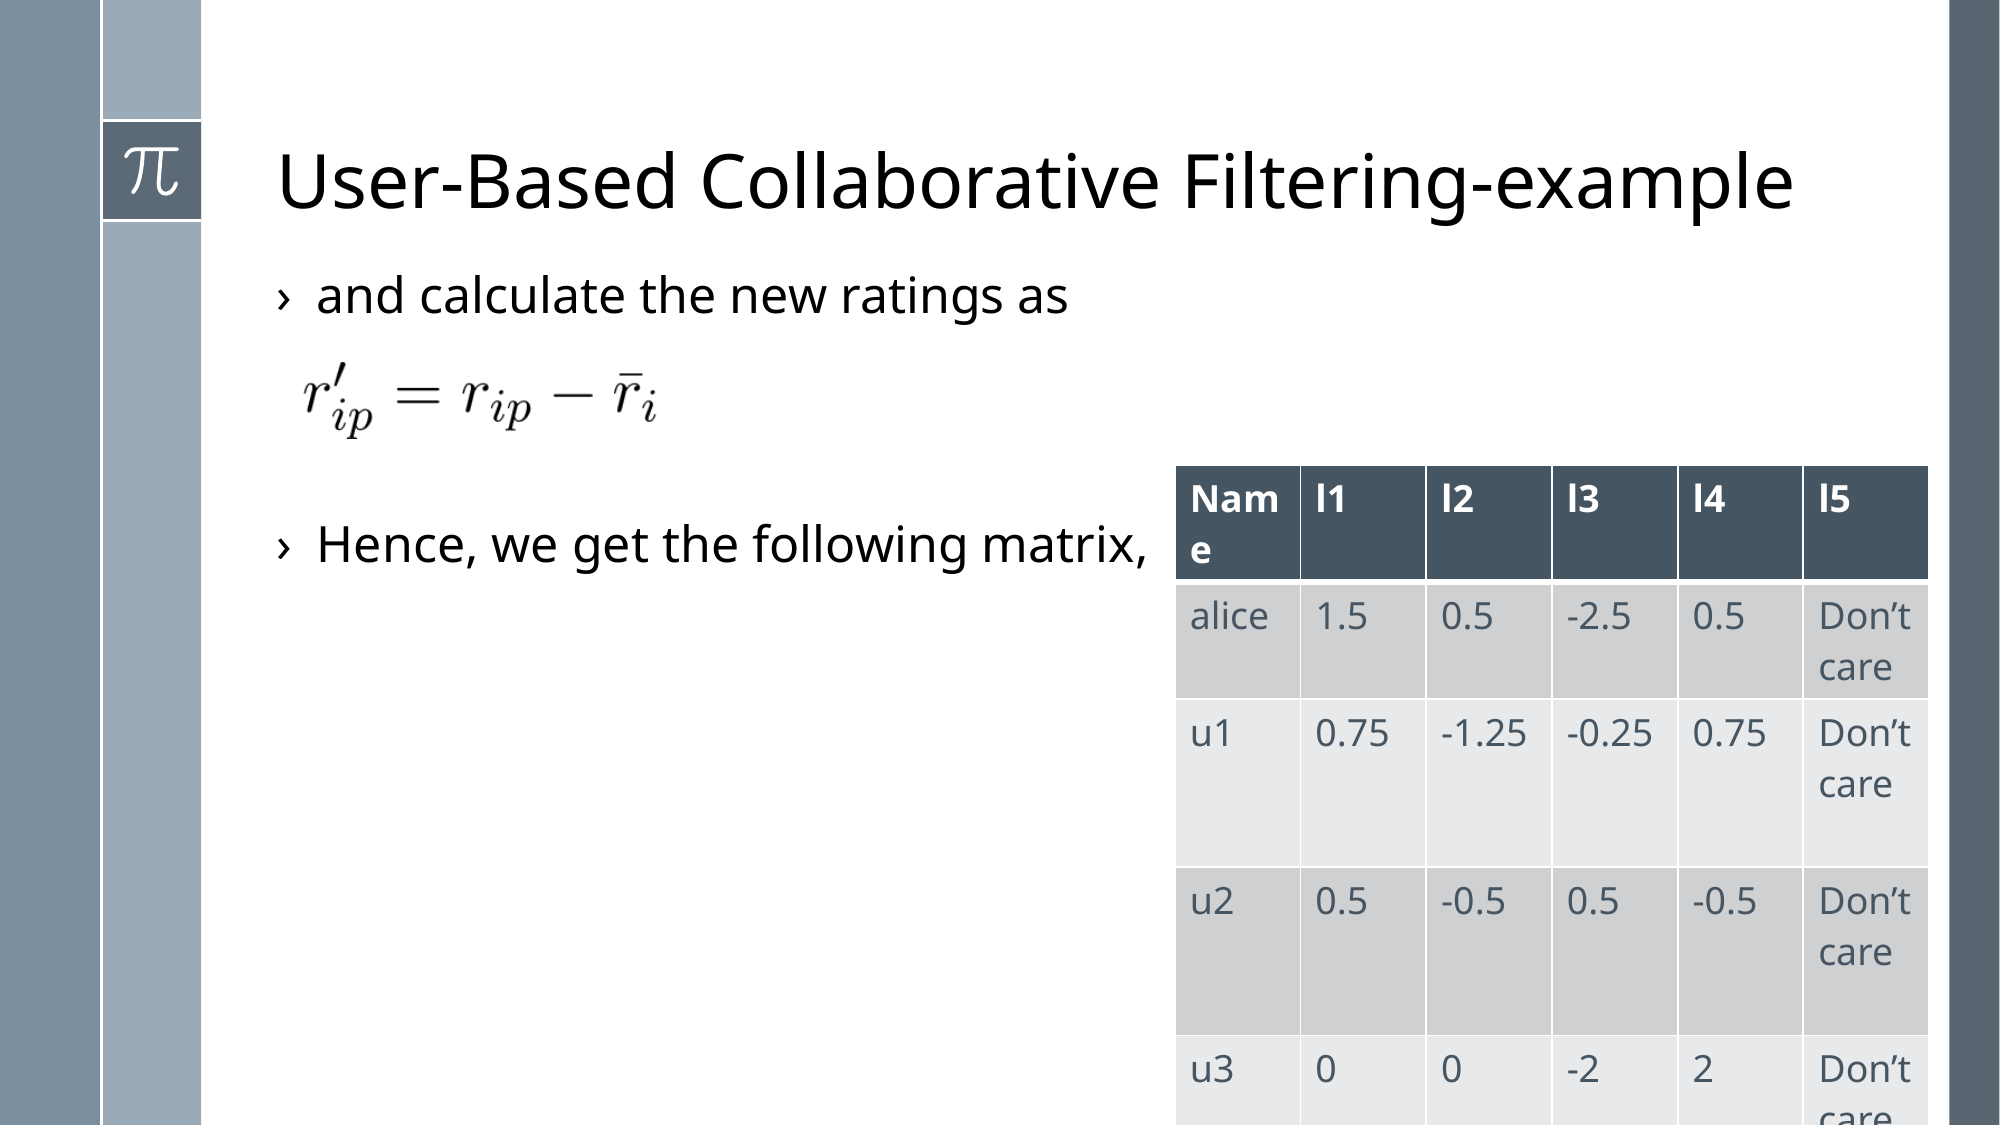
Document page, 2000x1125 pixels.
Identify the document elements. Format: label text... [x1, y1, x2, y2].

table_cell 0.5 [1553, 868, 1677, 1035]
table_cell 0 [1427, 1036, 1551, 1125]
table_cell 0.5 [1301, 868, 1425, 1035]
list and calculate the new ratings as Hence, we get the following matrix, [261, 262, 1867, 1013]
table_cell u1 [1176, 700, 1300, 866]
table_cell -0.5 [1427, 868, 1551, 1035]
table_header l4 [1679, 466, 1802, 579]
table_cell alice [1176, 585, 1300, 698]
title User-Based Collaborative Filtering-example [261, 29, 1867, 233]
table_cell 2 [1679, 1036, 1802, 1125]
table_header Name [1176, 466, 1300, 579]
table_cell -0.25 [1553, 700, 1677, 866]
table_cell 0.75 [1679, 700, 1802, 866]
table_cell -0.5 [1679, 868, 1802, 1035]
table_header l3 [1553, 466, 1677, 579]
table_cell -2 [1553, 1036, 1677, 1125]
table_header l2 [1427, 466, 1551, 579]
table_cell 0 [1301, 1036, 1425, 1125]
table_cell 1.5 [1301, 585, 1425, 698]
picture [299, 362, 661, 439]
table_cell -1.25 [1427, 700, 1551, 866]
table_header l5 [1804, 466, 1928, 579]
table_cell 0.5 [1679, 585, 1802, 698]
table_cell Don’t care [1804, 868, 1928, 1035]
table_header l1 [1301, 466, 1425, 579]
table_cell 0.5 [1427, 585, 1551, 698]
table_cell u2 [1176, 868, 1300, 1035]
table_cell Don’t care [1804, 700, 1928, 866]
table_cell Don’t care [1804, 585, 1928, 698]
slide_number 8 [1766, 1042, 1867, 1103]
table_cell 0.75 [1301, 700, 1425, 866]
table_cell u3 [1176, 1036, 1300, 1125]
table_cell -2.5 [1553, 585, 1677, 698]
table_cell Don’t care [1804, 1036, 1928, 1125]
